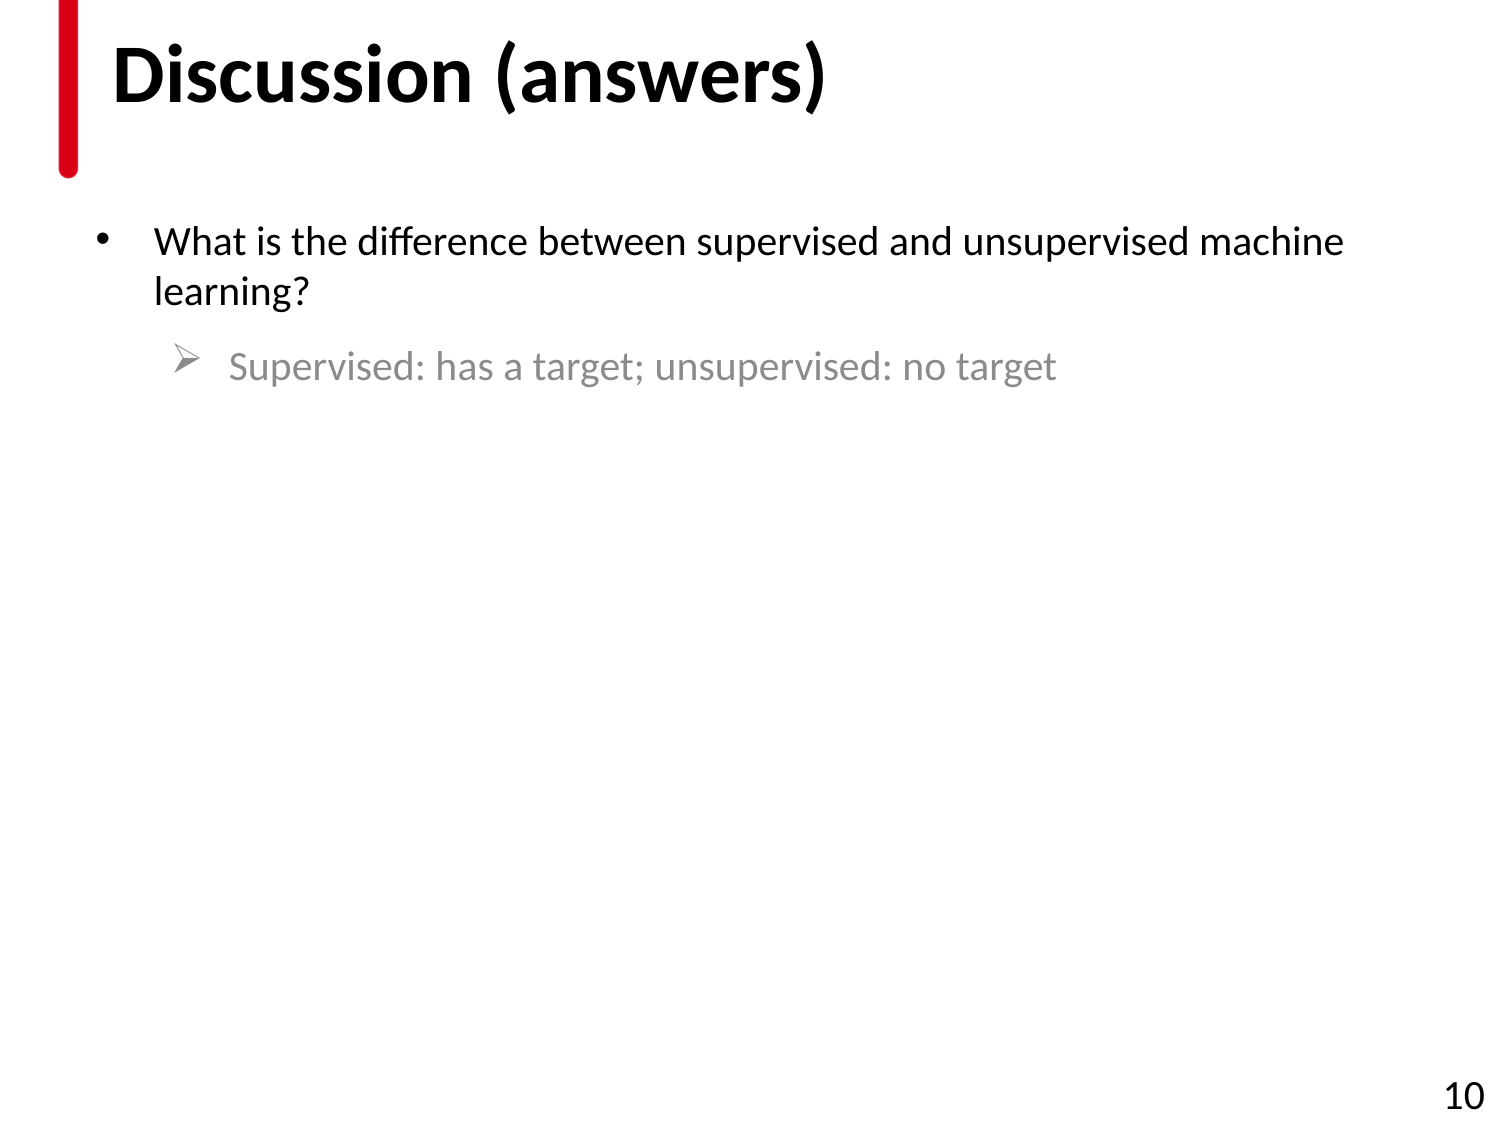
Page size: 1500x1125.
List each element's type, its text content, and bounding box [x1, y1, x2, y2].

title Discussion (answers) [97, 0, 1425, 138]
list What is the difference between supervised and unsupervised machine learning? Supervised: has a target; unsupervised: no target [80, 206, 1470, 743]
picture [57, 0, 81, 200]
